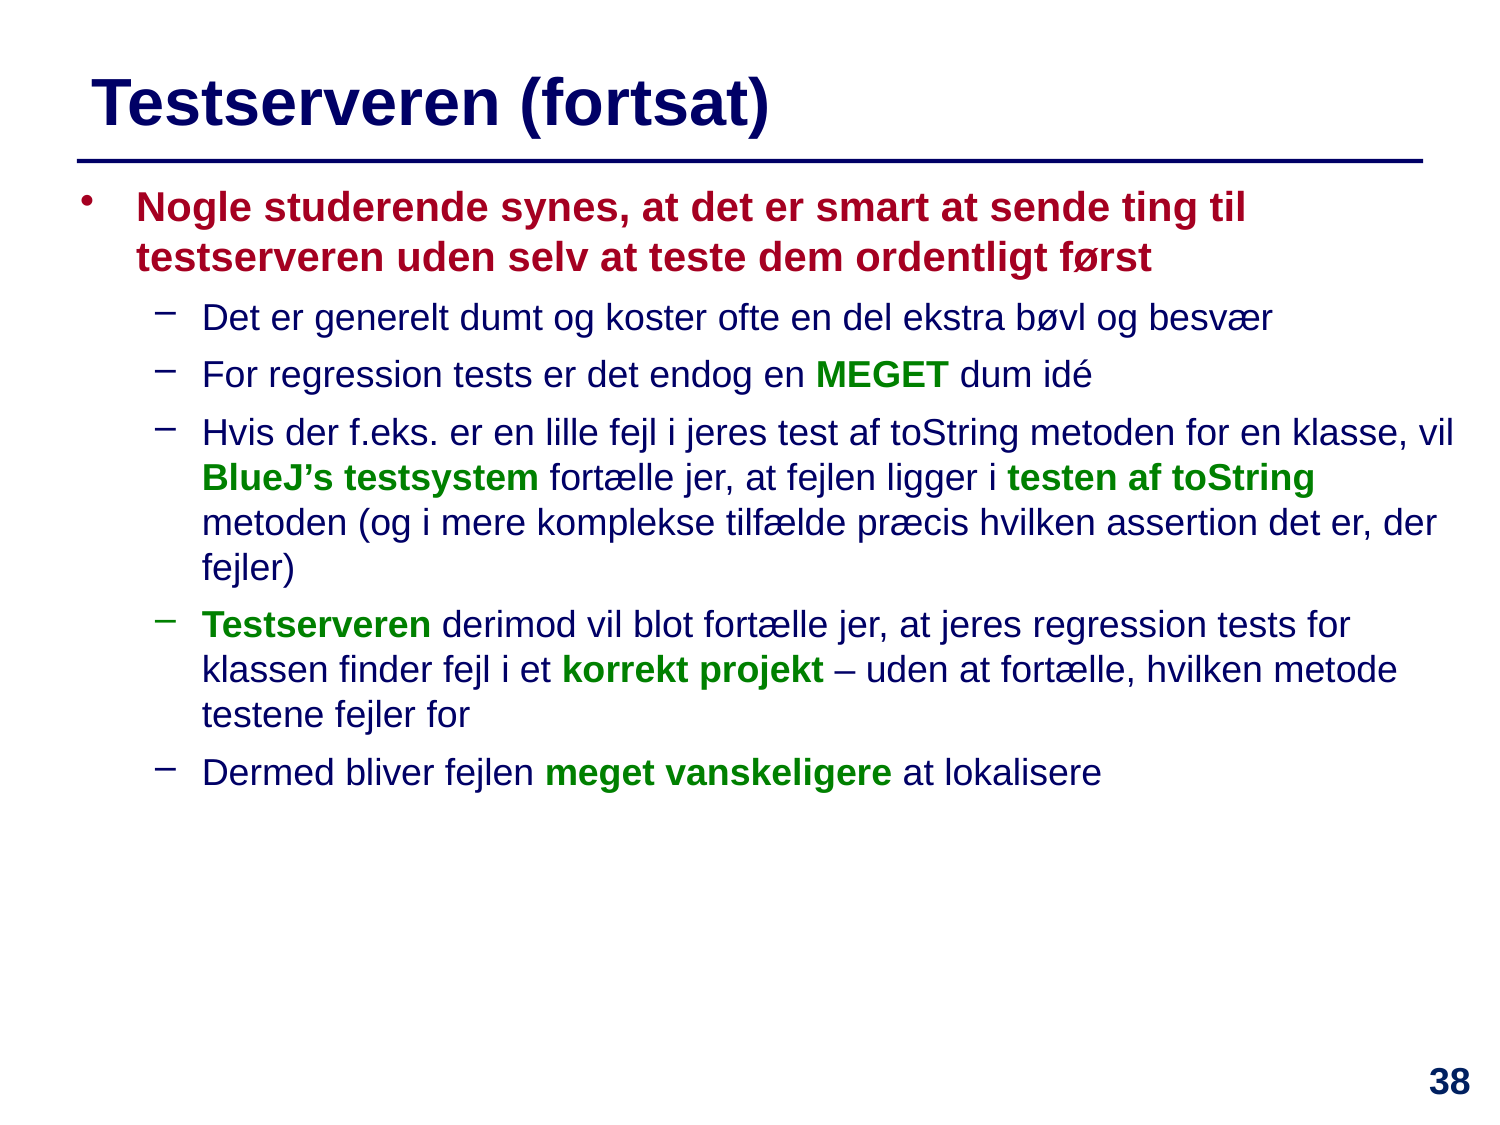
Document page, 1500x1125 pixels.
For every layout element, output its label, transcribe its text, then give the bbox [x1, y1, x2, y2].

title Testserveren (fortsat) [76, 42, 1483, 155]
text_box Nogle studerende synes, at det er smart at sende ting til testserveren uden selv at teste dem ordentligt først Det er generelt dumt og koster ofte en del ekstra bøvl og besvær For regression tests er det endog en MEGET dum idé Hvis der f.eks. er en lille fejl i jeres test af toString metoden for en klasse, vil BlueJ’s testsystem fortælle jer, at fejlen ligger i testen af toString metoden (og i mere komplekse tilfælde præcis hvilken assertion det er, der fejler) Testserveren derimod vil blot fortælle jer, at jeres regression tests for klassen finder fejl i et korrekt projekt – uden at fortælle, hvilken metode testene fejler for Dermed bliver fejlen meget vanskeligere at lokalisere [64, 172, 1483, 1083]
slide_number 38 [1399, 1050, 1500, 1125]
